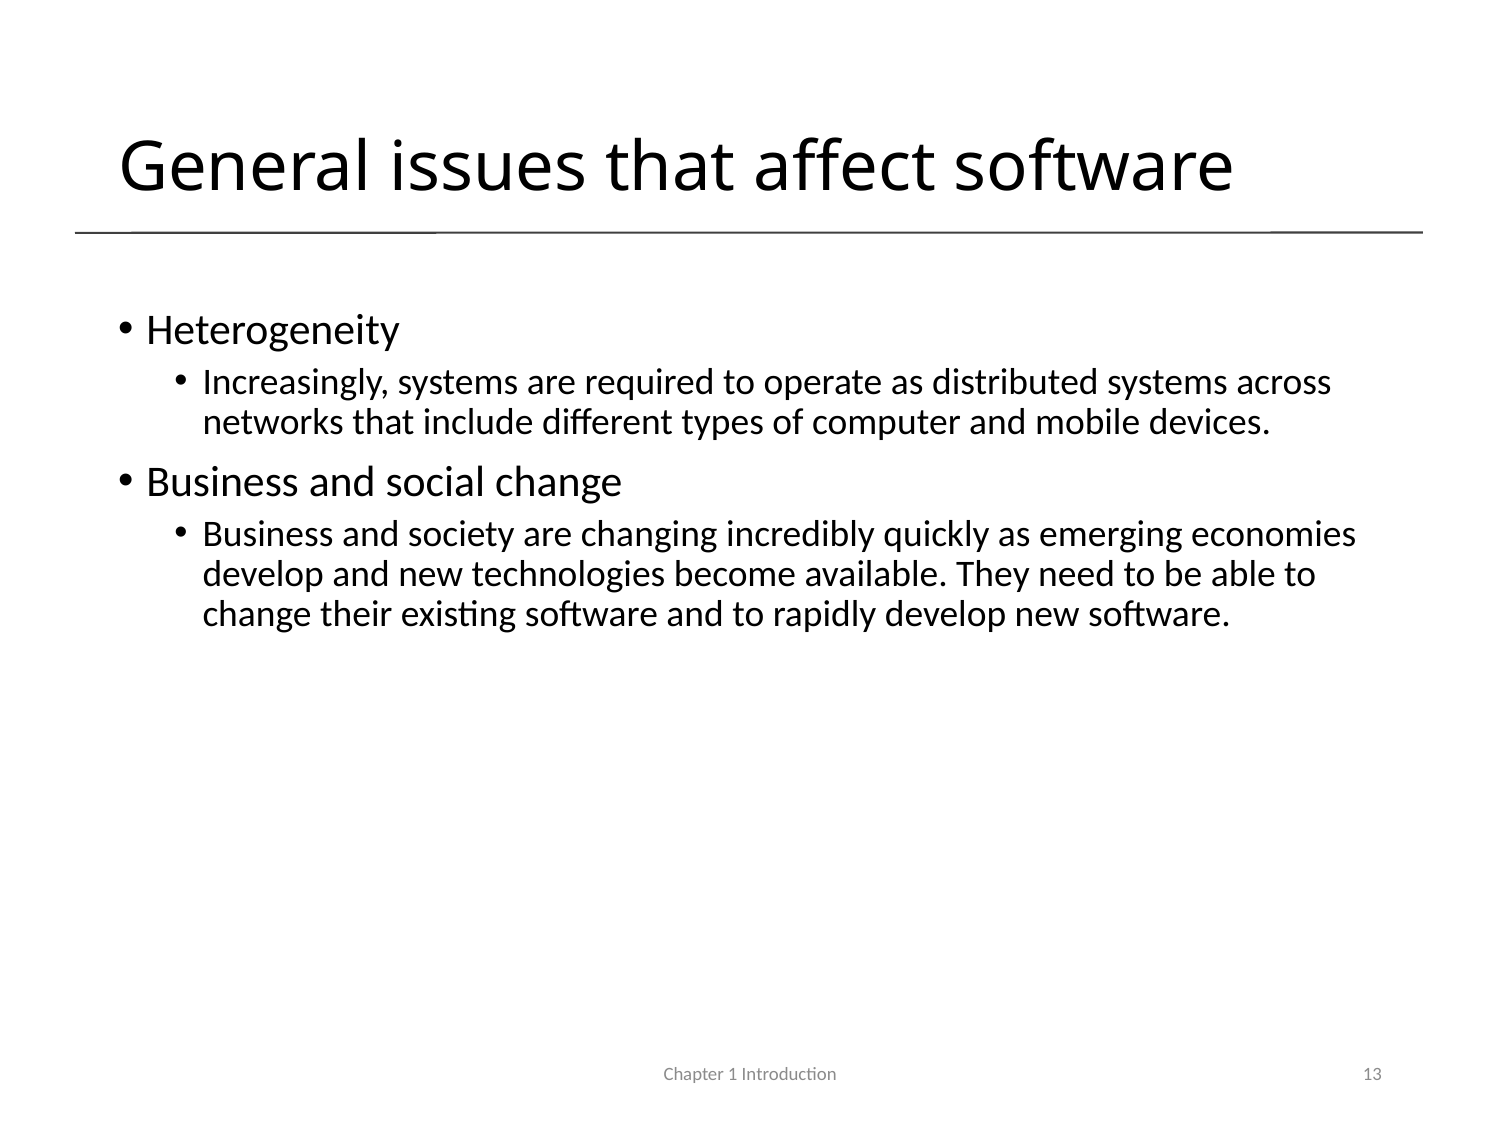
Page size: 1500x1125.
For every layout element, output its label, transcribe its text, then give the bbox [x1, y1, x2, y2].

list Heterogeneity Increasingly, systems are required to operate as distributed systems across networks that include different types of computer and mobile devices. Business and social change Business and society are changing incredibly quickly as emerging economies develop and new technologies become available. They need to be able to change their existing software and to rapidly develop new software. [103, 299, 1397, 1014]
title General issues that affect software [103, 59, 1397, 278]
footer Chapter 1 Introduction [496, 1042, 1004, 1103]
slide_number 13 [1059, 1042, 1397, 1103]
